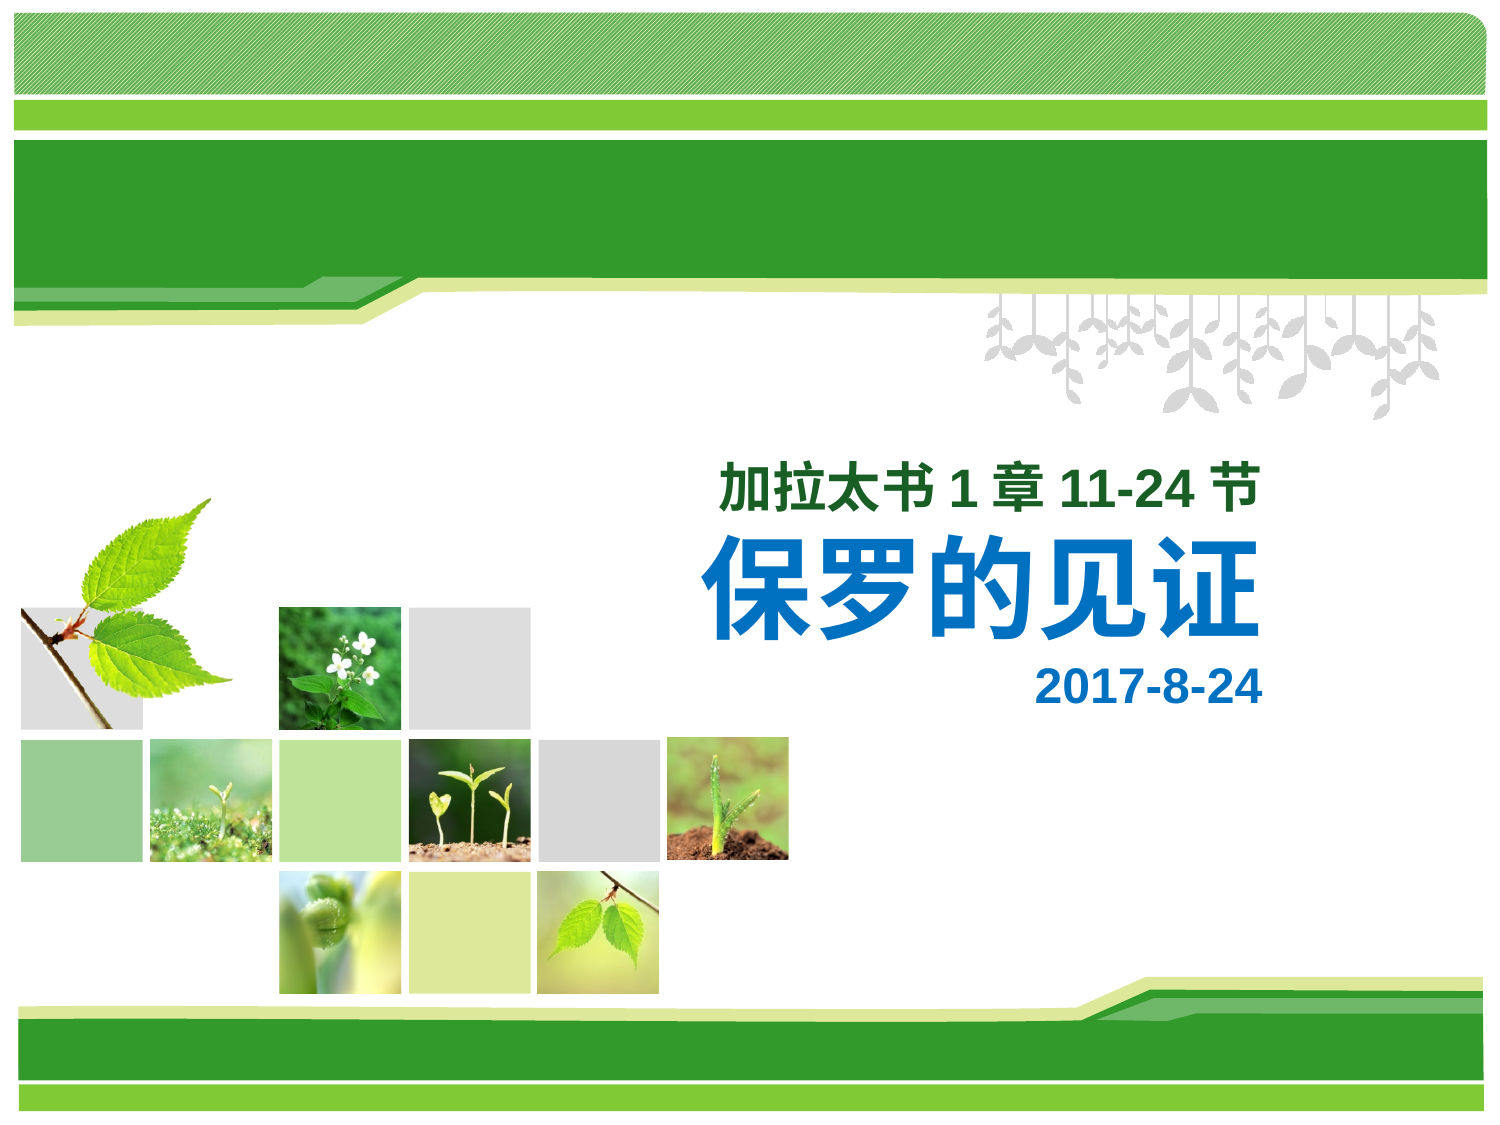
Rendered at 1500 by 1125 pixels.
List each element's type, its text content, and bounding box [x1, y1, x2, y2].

picture [667, 737, 789, 860]
picture [150, 739, 273, 862]
picture [408, 739, 531, 862]
title 加拉太书1章11-24节 保罗的见证 2017-8-24 [371, 462, 1278, 704]
picture [279, 607, 402, 730]
picture [21, 477, 243, 729]
picture [279, 871, 402, 994]
picture [537, 871, 659, 994]
